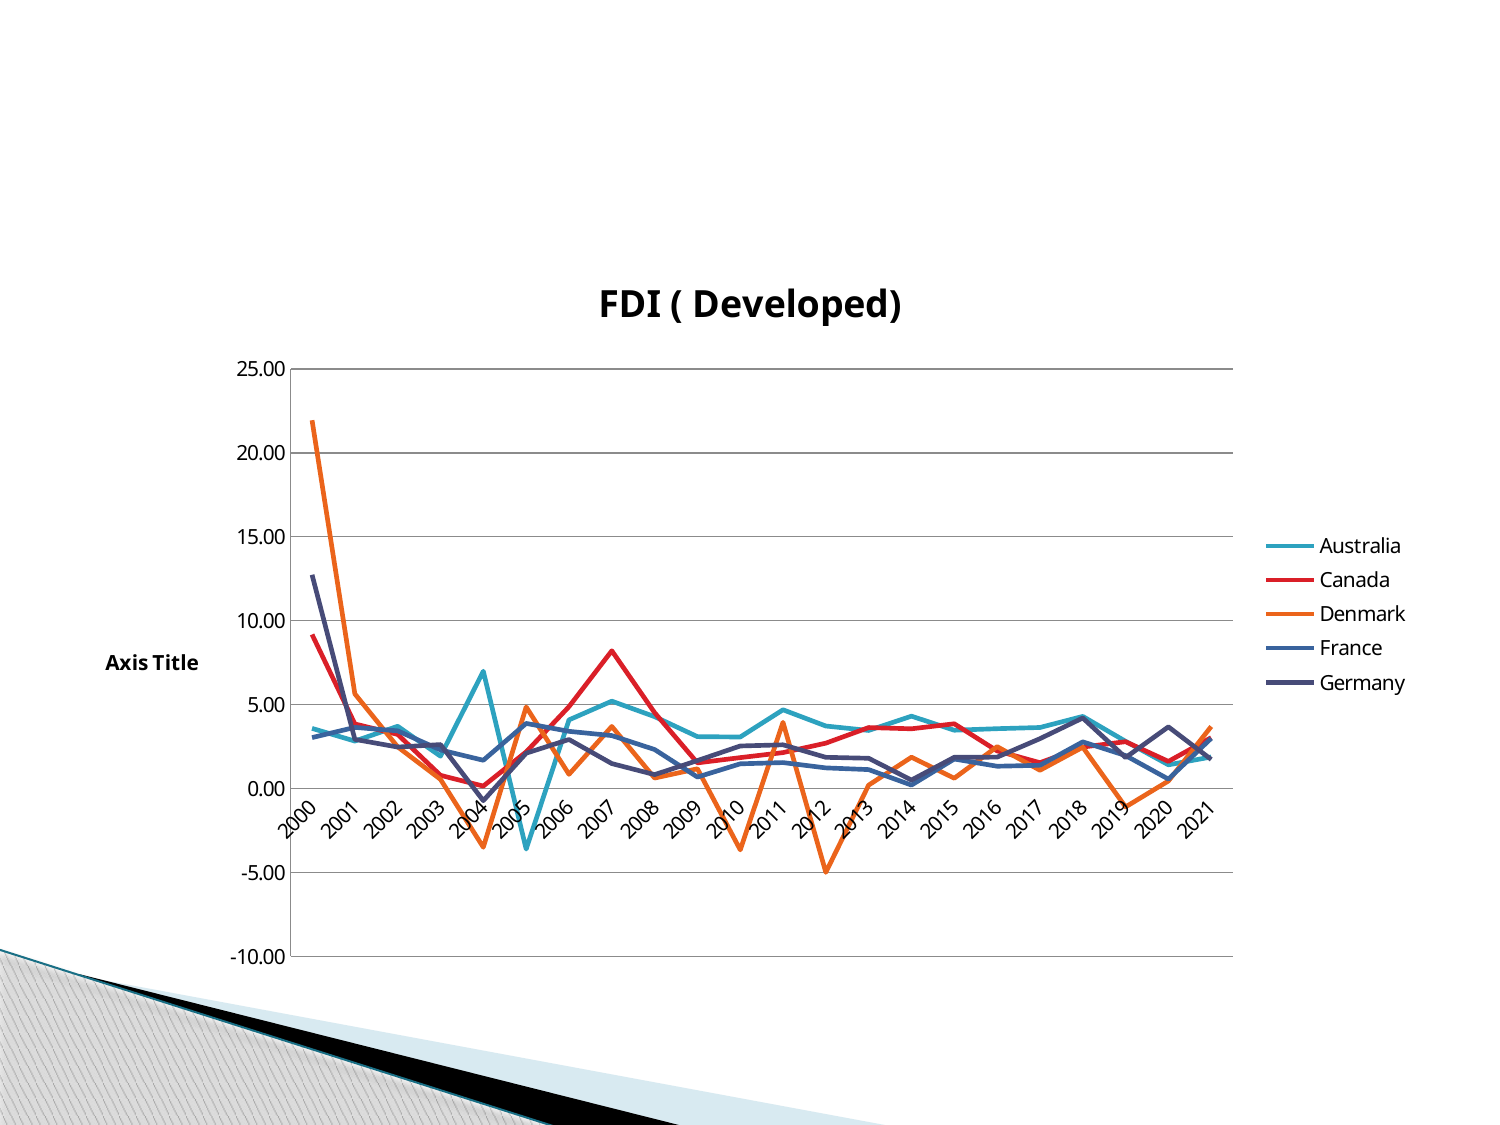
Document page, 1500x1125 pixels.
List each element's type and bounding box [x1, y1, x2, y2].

chart [74, 242, 1426, 986]
